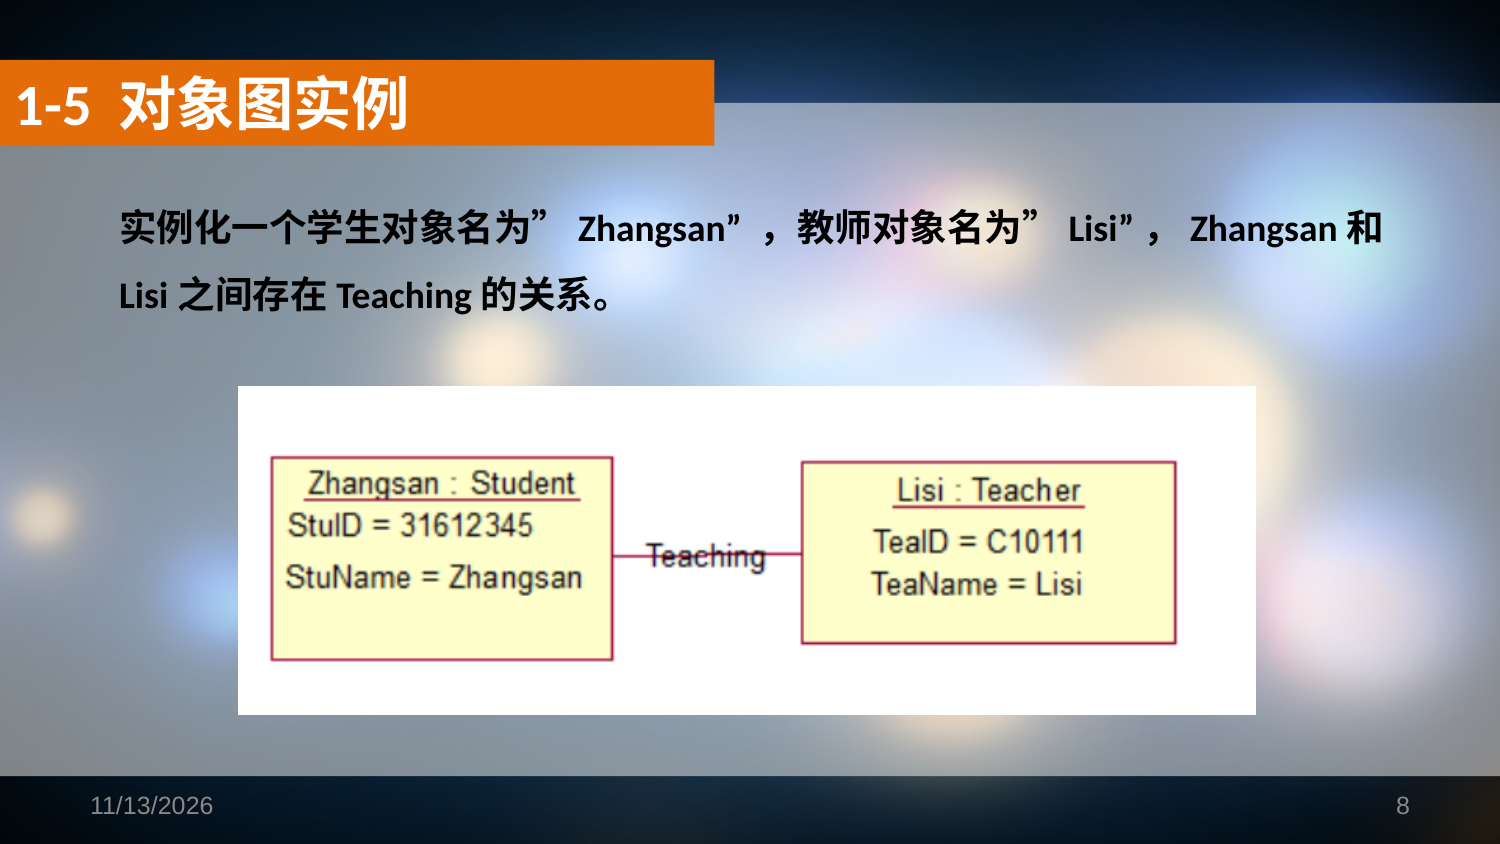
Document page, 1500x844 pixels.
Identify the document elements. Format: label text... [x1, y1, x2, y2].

slide_number 8 [1074, 781, 1426, 828]
picture [237, 386, 1256, 715]
text_box 1-5 对象图实例 [0, 59, 715, 145]
text_box 实例化一个学生对象名为”Zhangsan” ，教师对象名为”Lisi”，Zhangsan和Lisi之间存在Teaching的关系。 [29, 173, 1447, 324]
picture [0, 777, 1500, 844]
picture [0, 0, 1500, 102]
text_box [0, 102, 1500, 777]
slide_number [74, 781, 426, 828]
